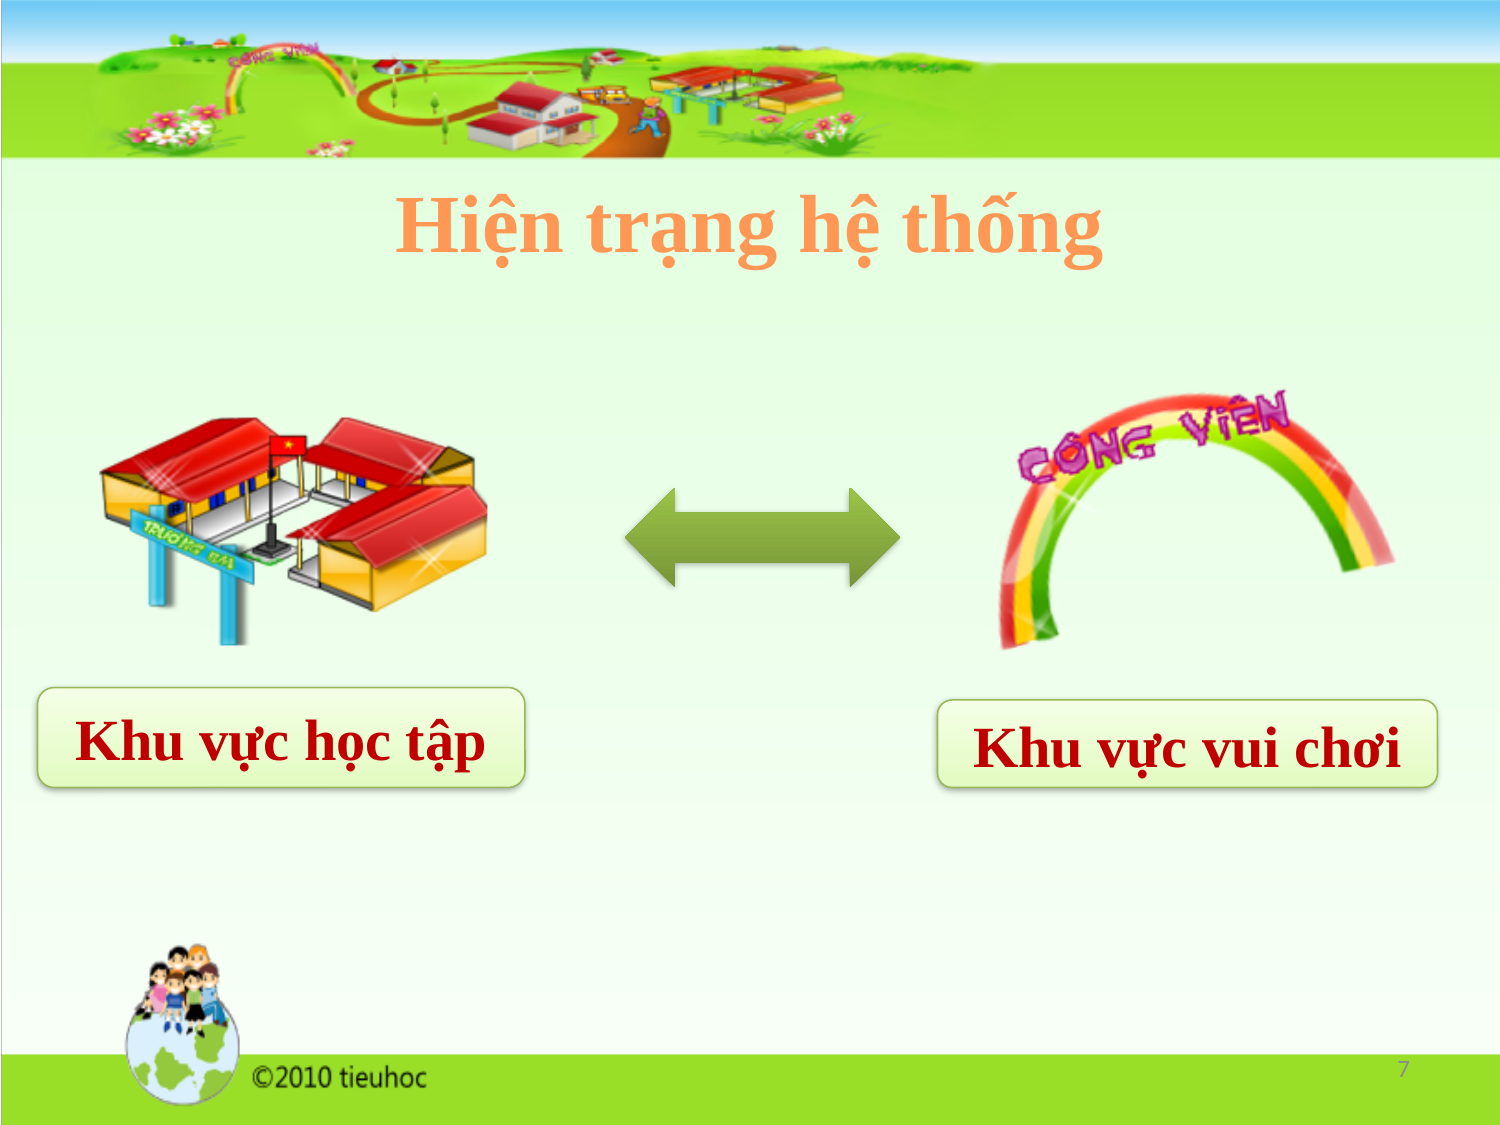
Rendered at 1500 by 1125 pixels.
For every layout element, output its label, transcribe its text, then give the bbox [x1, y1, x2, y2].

text_box Khu vực vui chơi [936, 699, 1439, 789]
picture [974, 374, 1403, 663]
text_box Khu vực học tập [36, 686, 526, 789]
slide_number 7 [1074, 1037, 1425, 1098]
picture [99, 399, 504, 663]
picture [0, 278, 1500, 1125]
title Hiện trạng hệ thống [0, 162, 1500, 278]
text_box [624, 487, 901, 588]
picture [0, 0, 1500, 162]
text_box [74, 252, 1425, 953]
